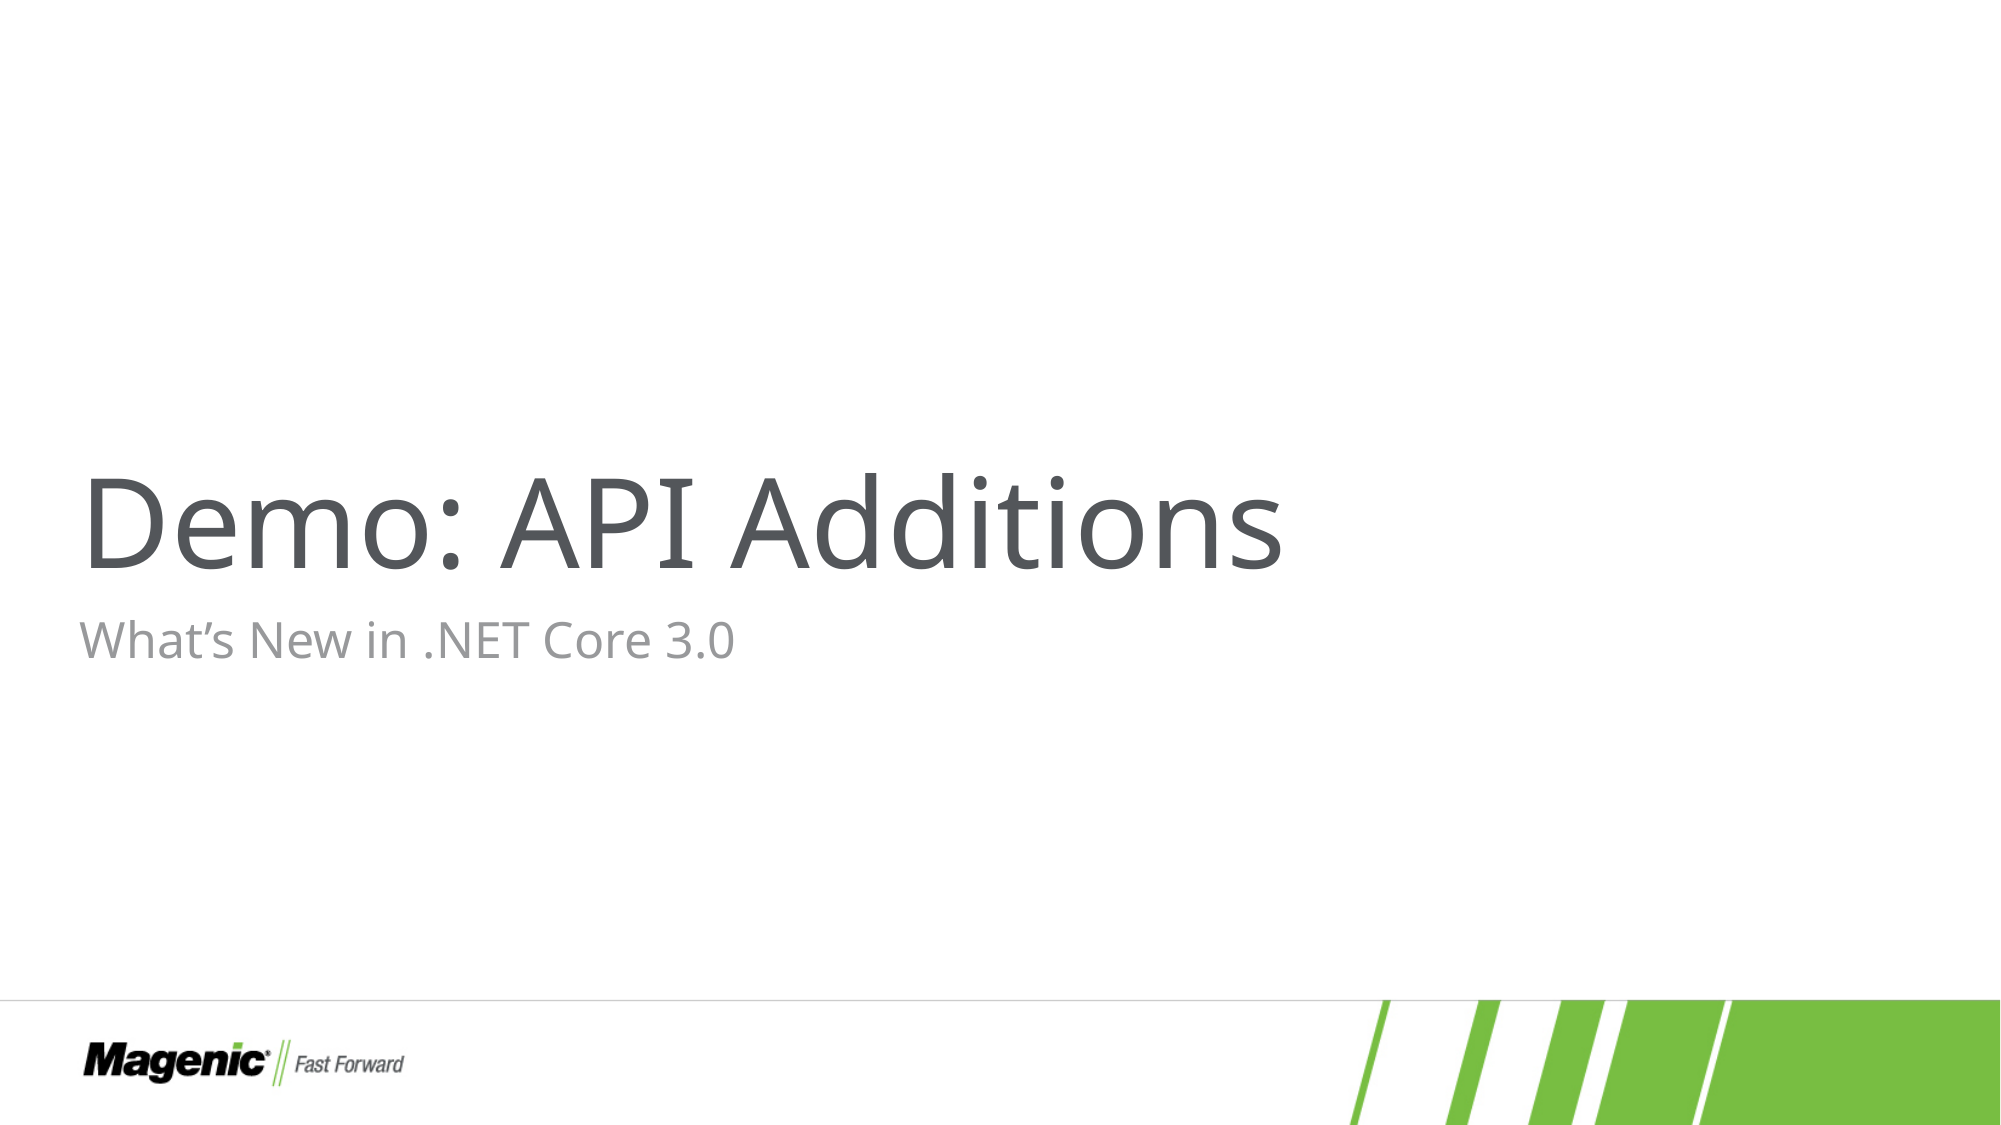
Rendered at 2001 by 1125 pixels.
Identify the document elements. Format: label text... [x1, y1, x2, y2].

picture [0, 0, 2001, 1125]
title Demo: API Additions [64, 41, 1940, 604]
list What’s New in .NET Core 3.0 [64, 607, 1940, 939]
